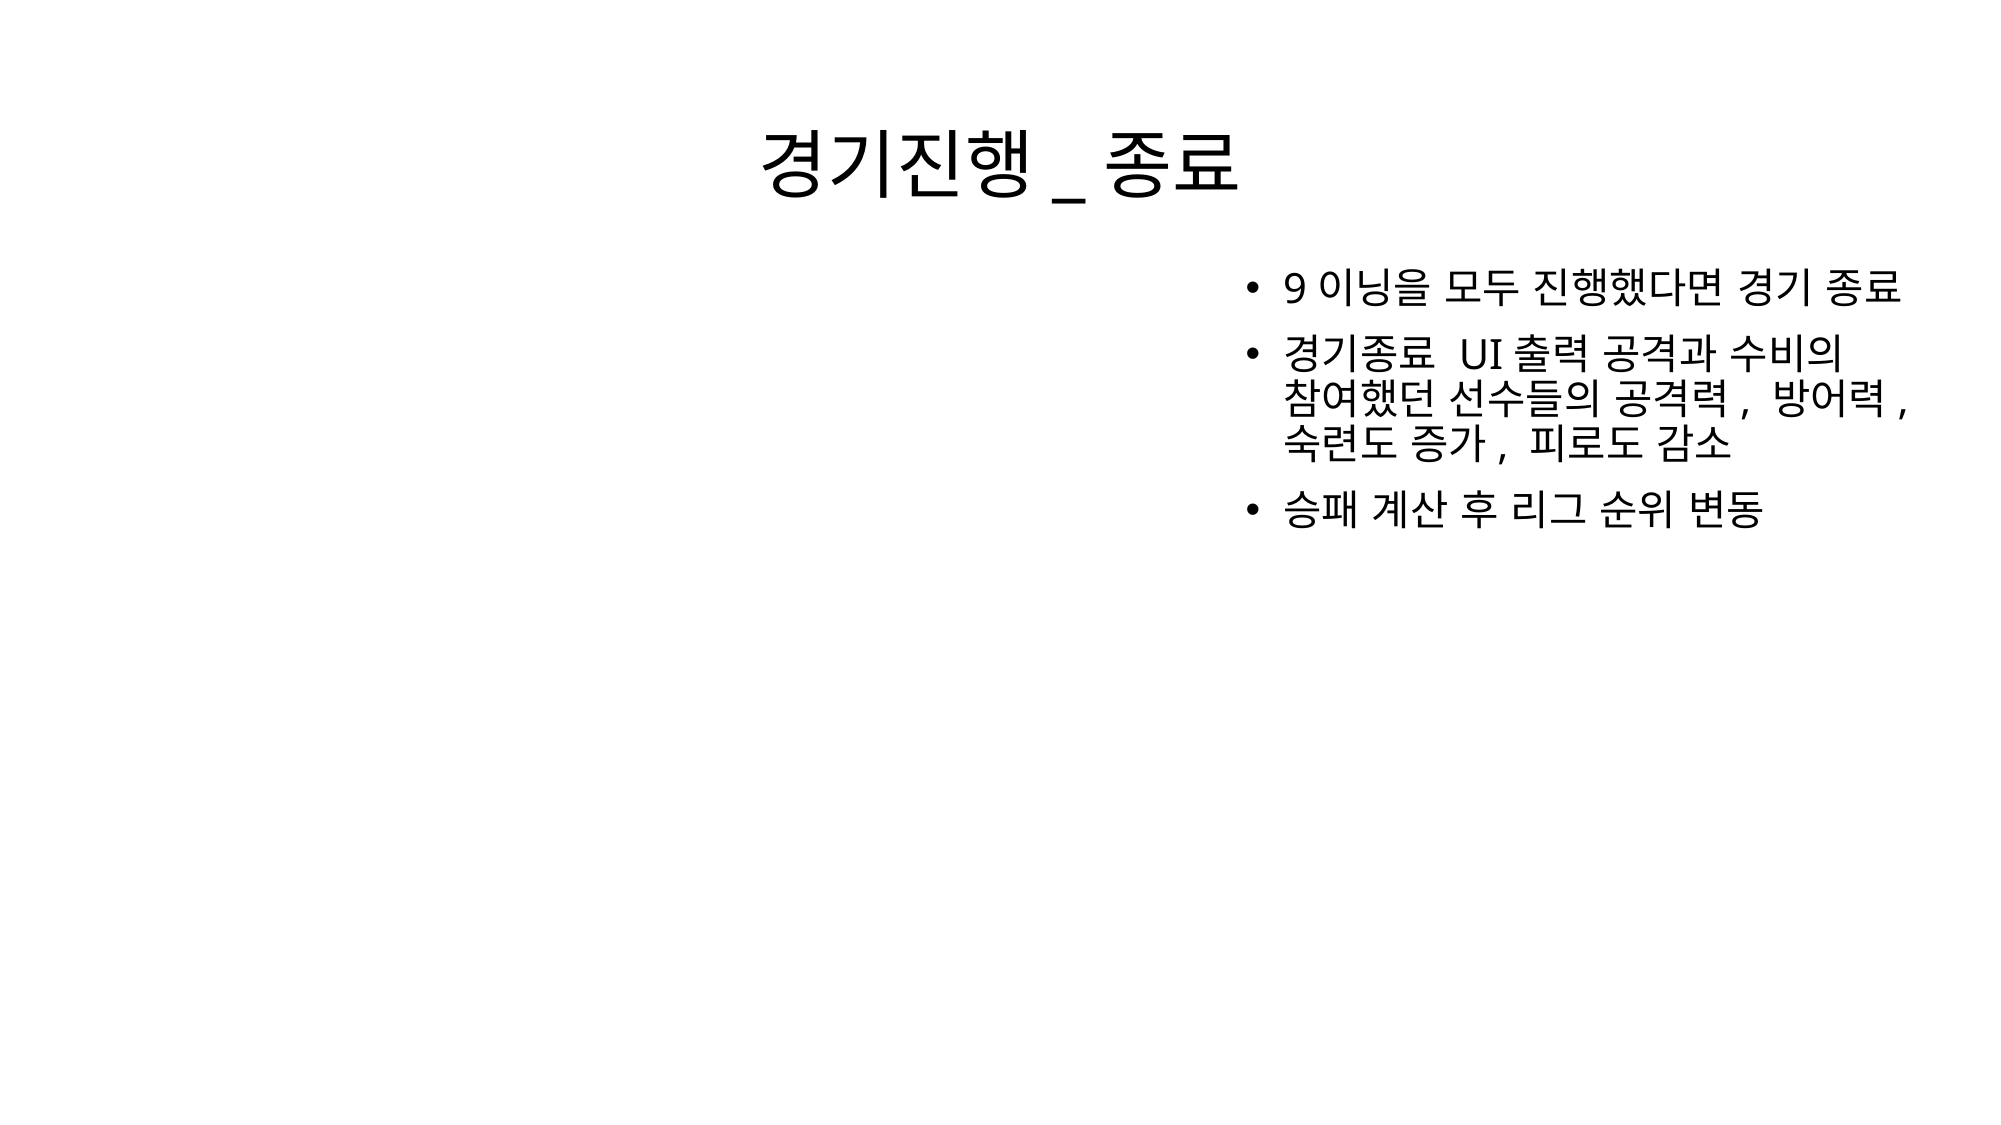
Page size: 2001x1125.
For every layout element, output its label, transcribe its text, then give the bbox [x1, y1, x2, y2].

title 경기진행_종료 [137, 59, 1863, 278]
text_box 9이닝을 모두 진행했다면 경기 종료 경기종료 UI출력 공격과 수비의 참여했던 선수들의 공격력, 방어력, 숙련도 증가, 피로도 감소 승패 계산 후 리그 순위 변동 [1230, 259, 1974, 993]
